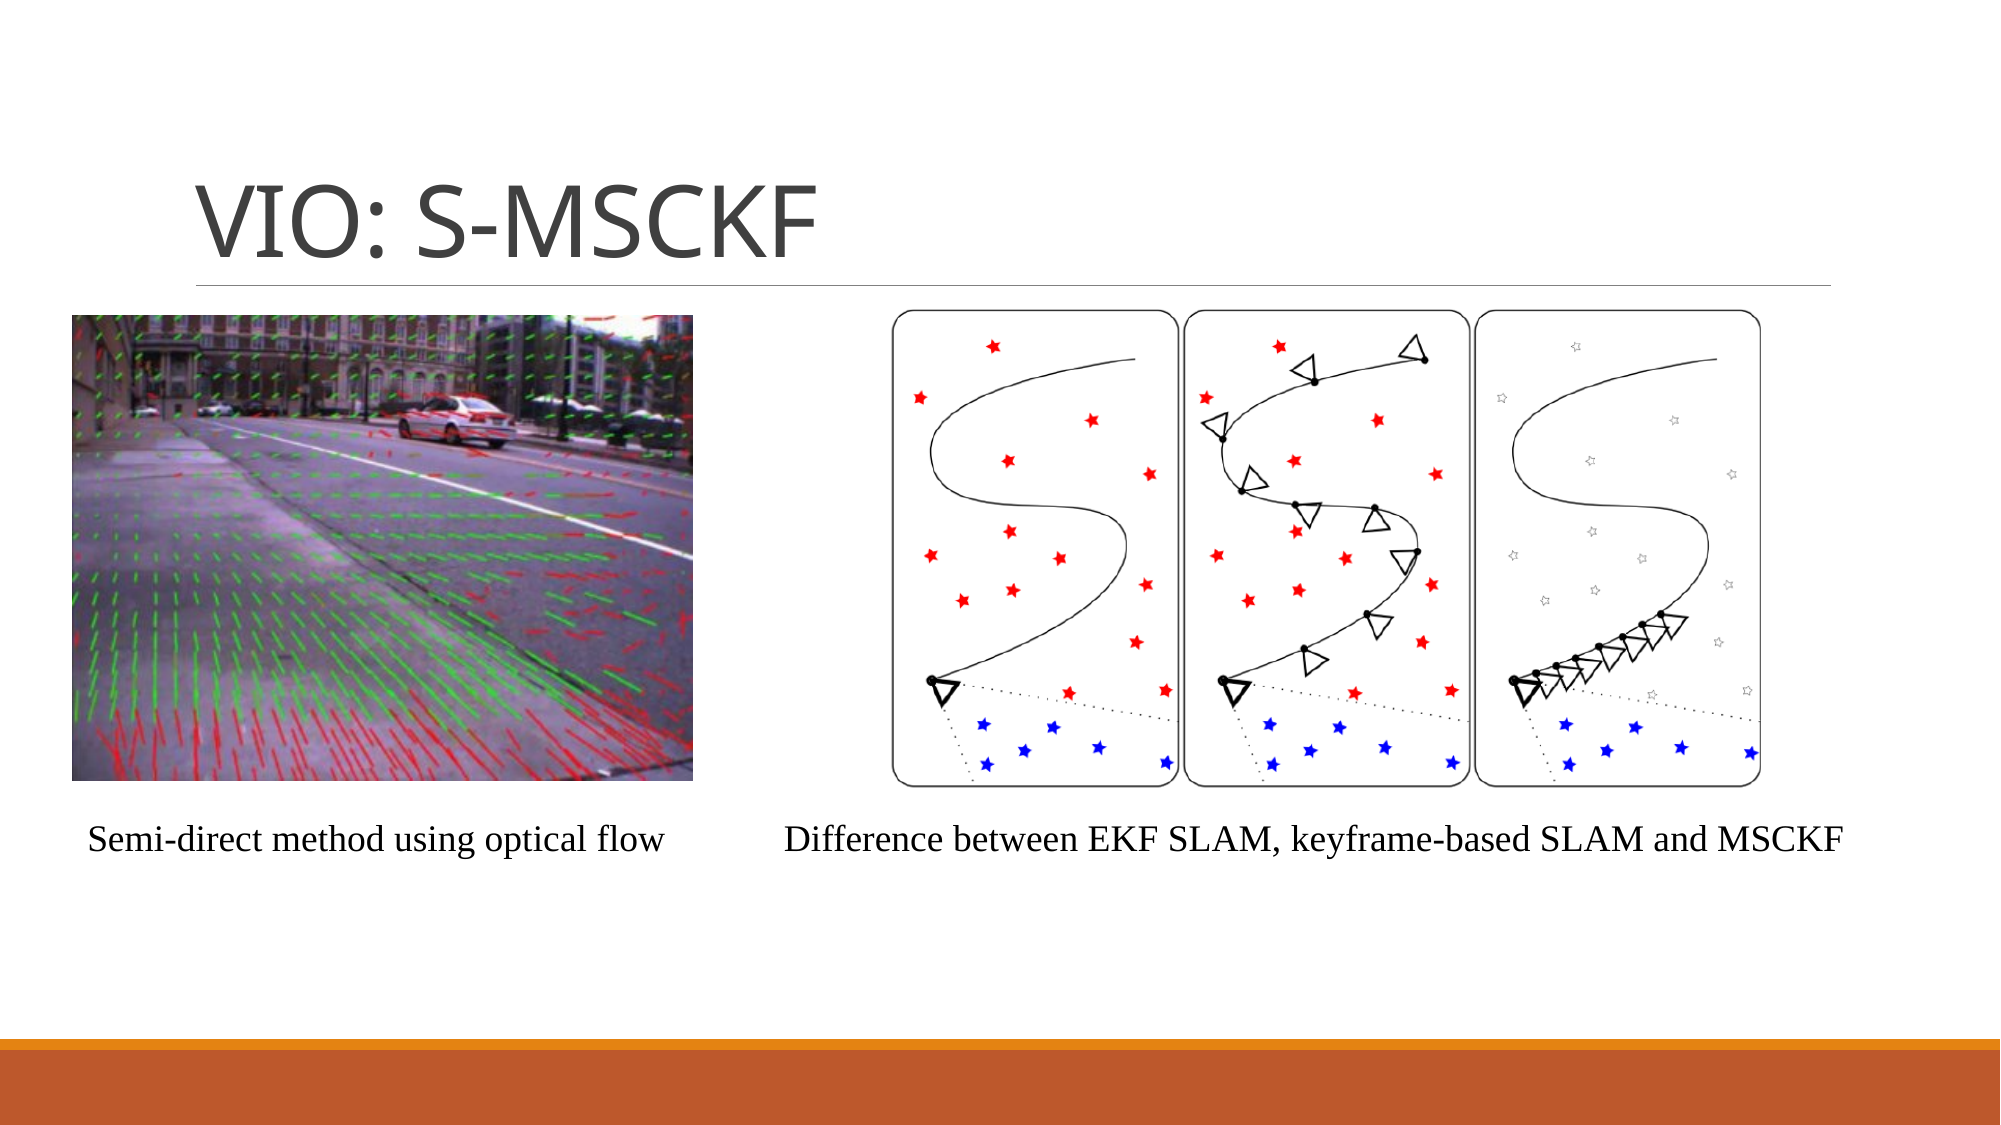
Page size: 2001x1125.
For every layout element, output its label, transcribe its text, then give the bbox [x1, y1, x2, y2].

title VIO: S-MSCKF [180, 47, 1830, 285]
text_box Semi-direct method using optical flow [72, 806, 693, 866]
text_box Difference between EKF SLAM, keyframe-based SLAM and MSCKF [769, 806, 1863, 866]
picture [844, 291, 1787, 807]
picture [72, 314, 694, 782]
